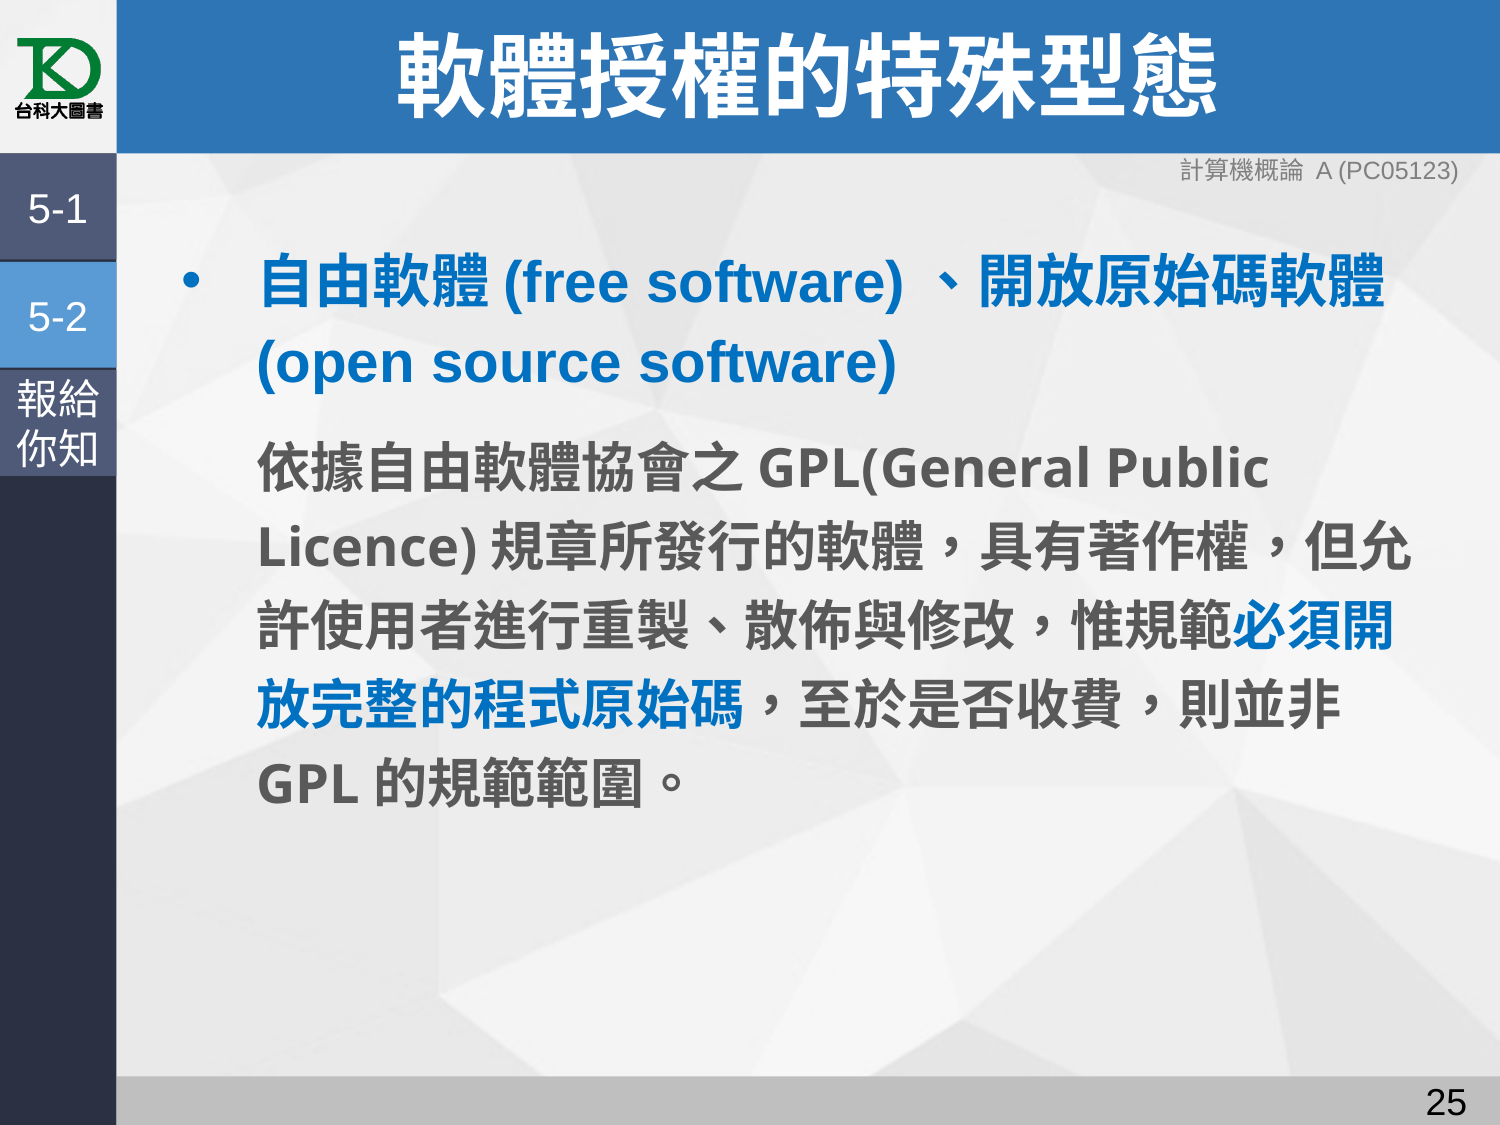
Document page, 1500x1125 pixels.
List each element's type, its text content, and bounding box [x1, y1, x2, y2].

text_box 5-1 [0, 153, 117, 261]
list 自由軟體(free software)、開放原始碼軟體(open source software) 依據自由軟體協會之GPL(General Public Licence)規章所發行的軟體，具有著作權，但允許使用者進行重製、散佈與修改，惟規範必須開放完整的程式原始碼，至於是否收費，則並非GPL的規範範圍。 [166, 227, 1456, 1059]
text_box 5-2 [0, 261, 117, 369]
text_box 報給 你知 [0, 369, 117, 477]
title 軟體授權的特殊型態 [116, 4, 1500, 158]
footer 計算機概論 A (PC05123) [1138, 139, 1500, 200]
picture [117, 158, 1500, 1076]
slide_number 24 [1323, 1070, 1482, 1125]
picture [0, 0, 116, 153]
